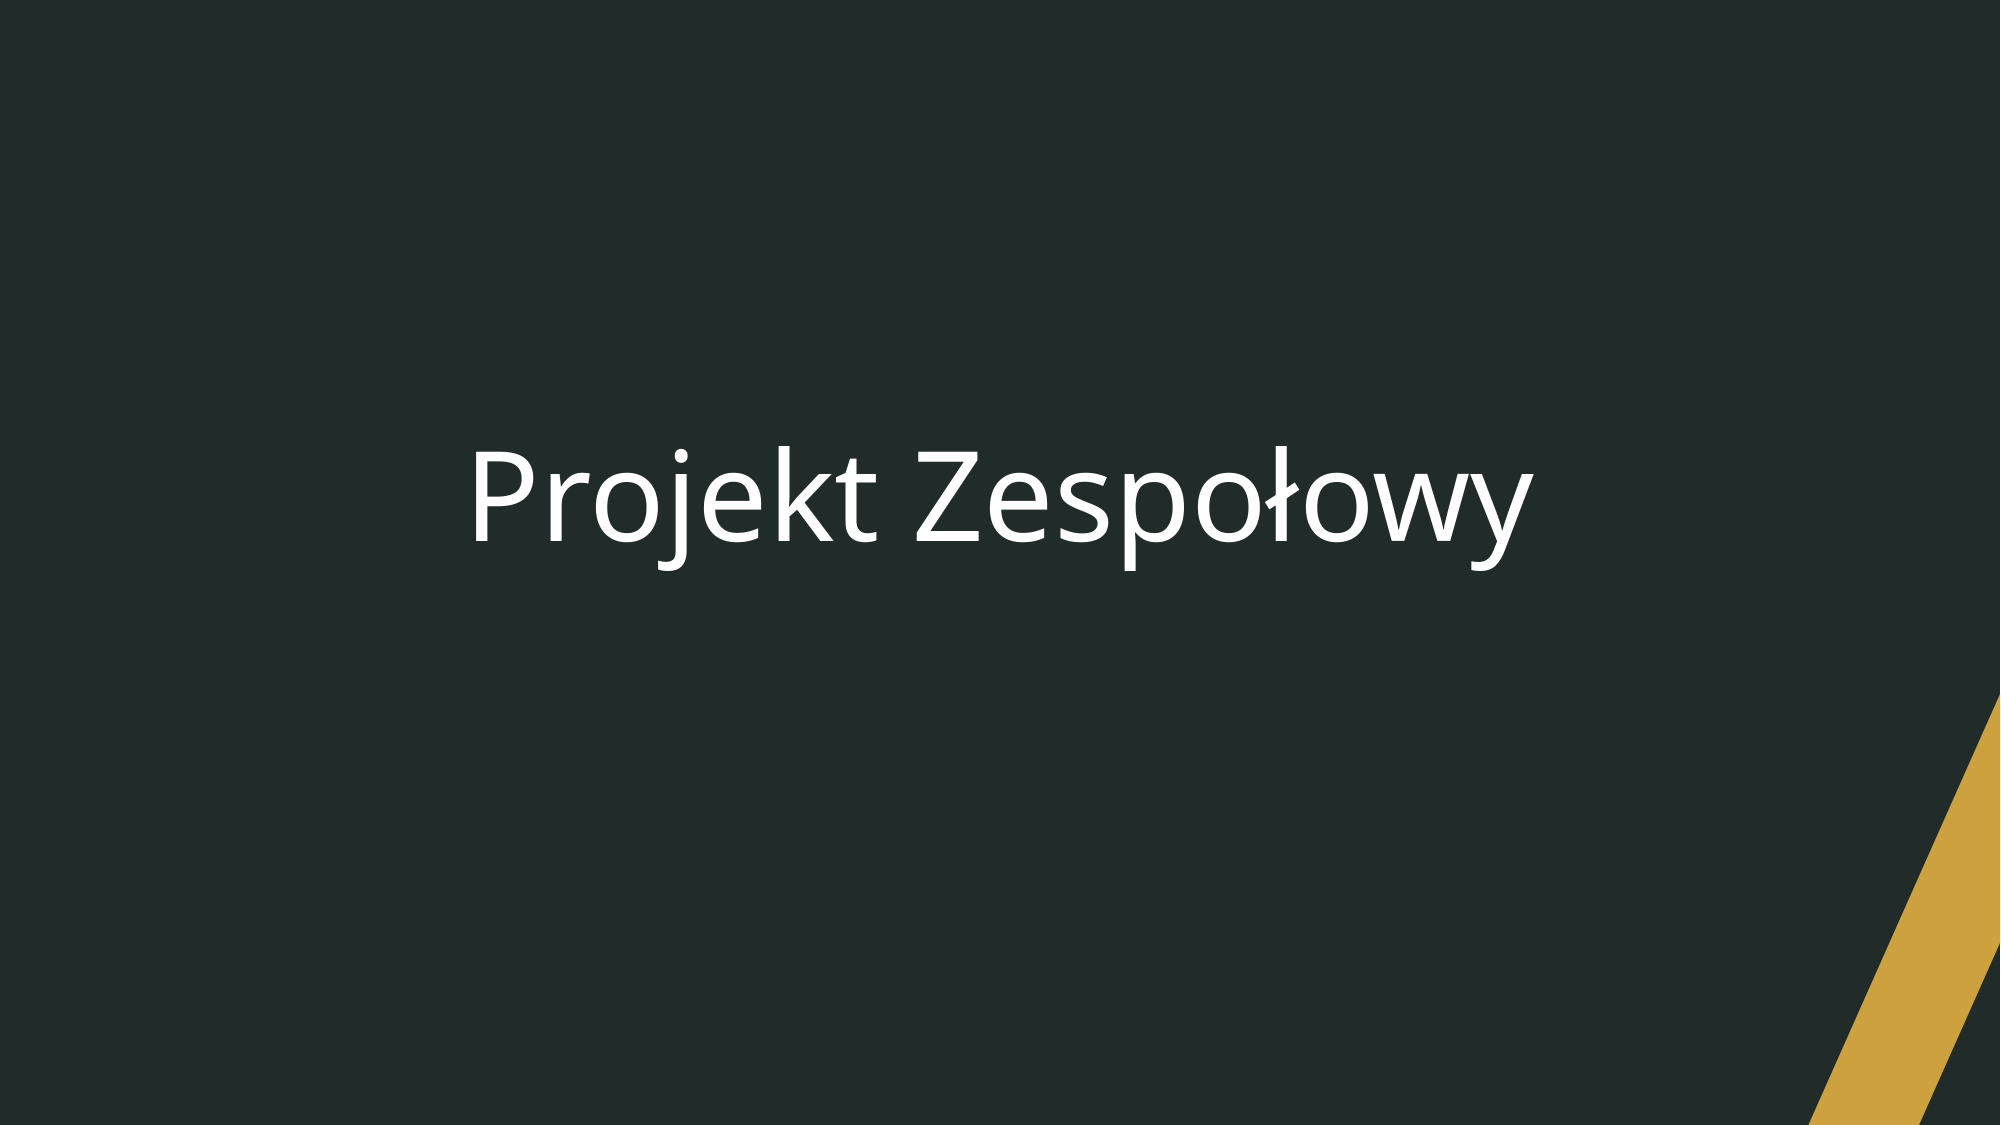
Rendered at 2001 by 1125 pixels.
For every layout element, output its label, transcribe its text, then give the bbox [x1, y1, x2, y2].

title Projekt Zespołowy [249, 184, 1750, 576]
